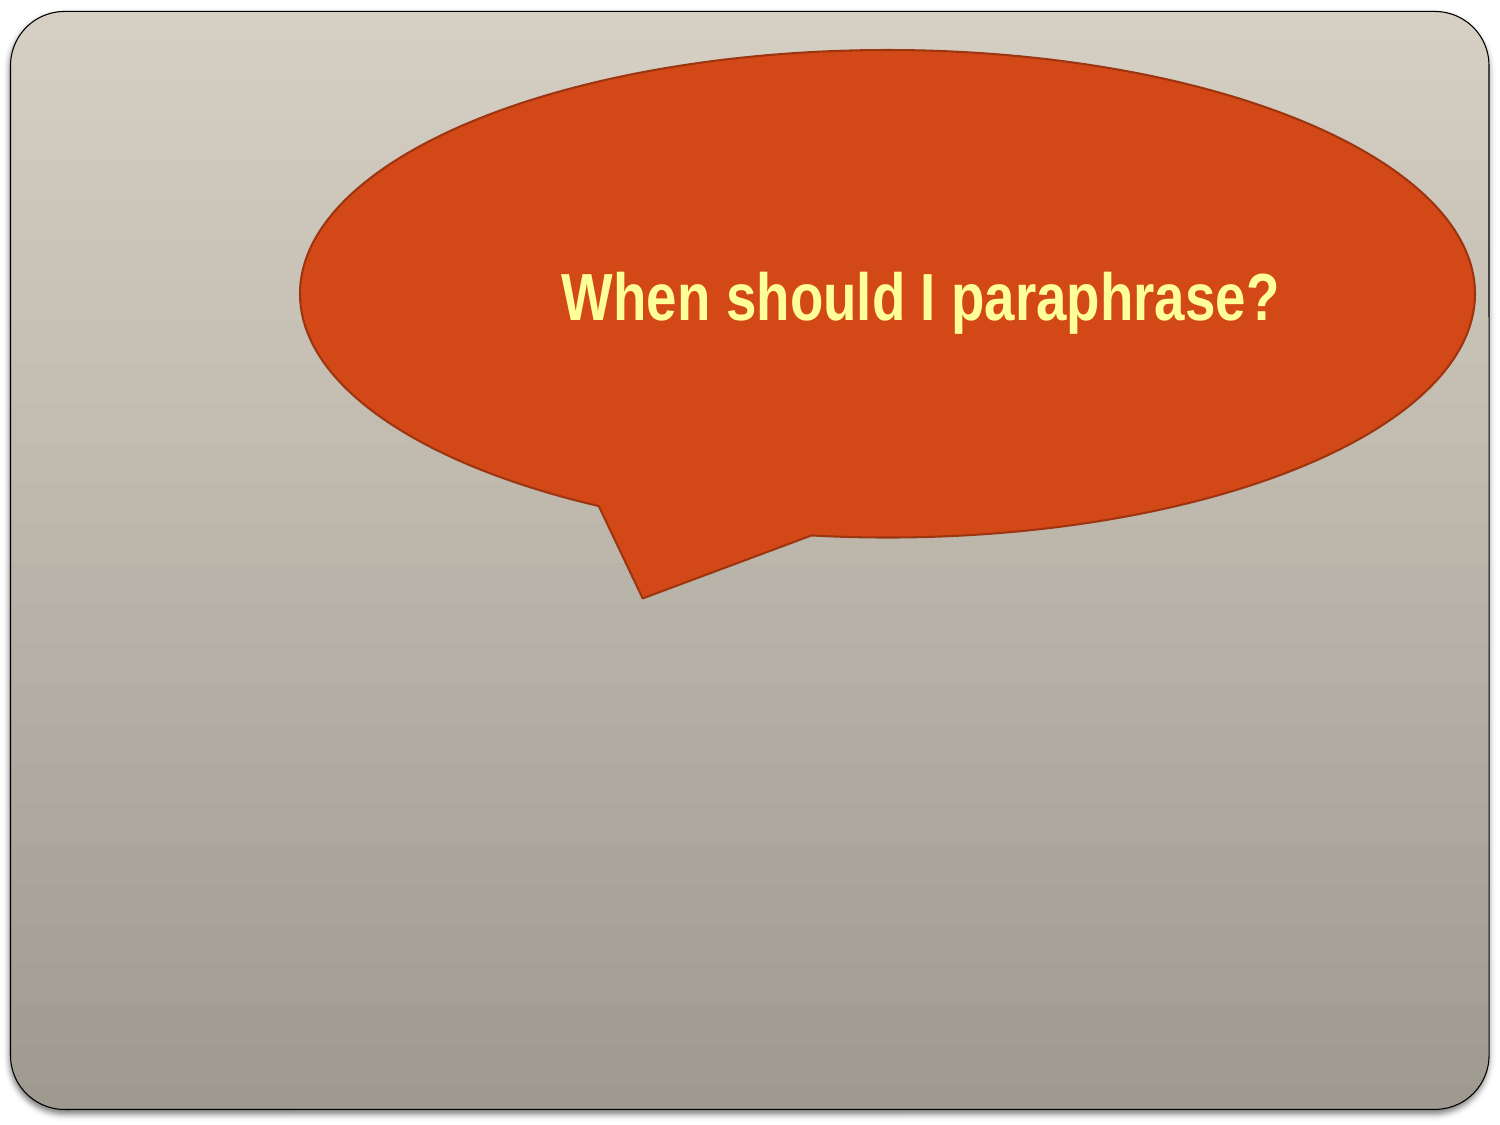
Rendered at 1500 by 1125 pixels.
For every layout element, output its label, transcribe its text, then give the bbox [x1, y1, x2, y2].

text_box When should I paraphrase? [298, 48, 1477, 600]
